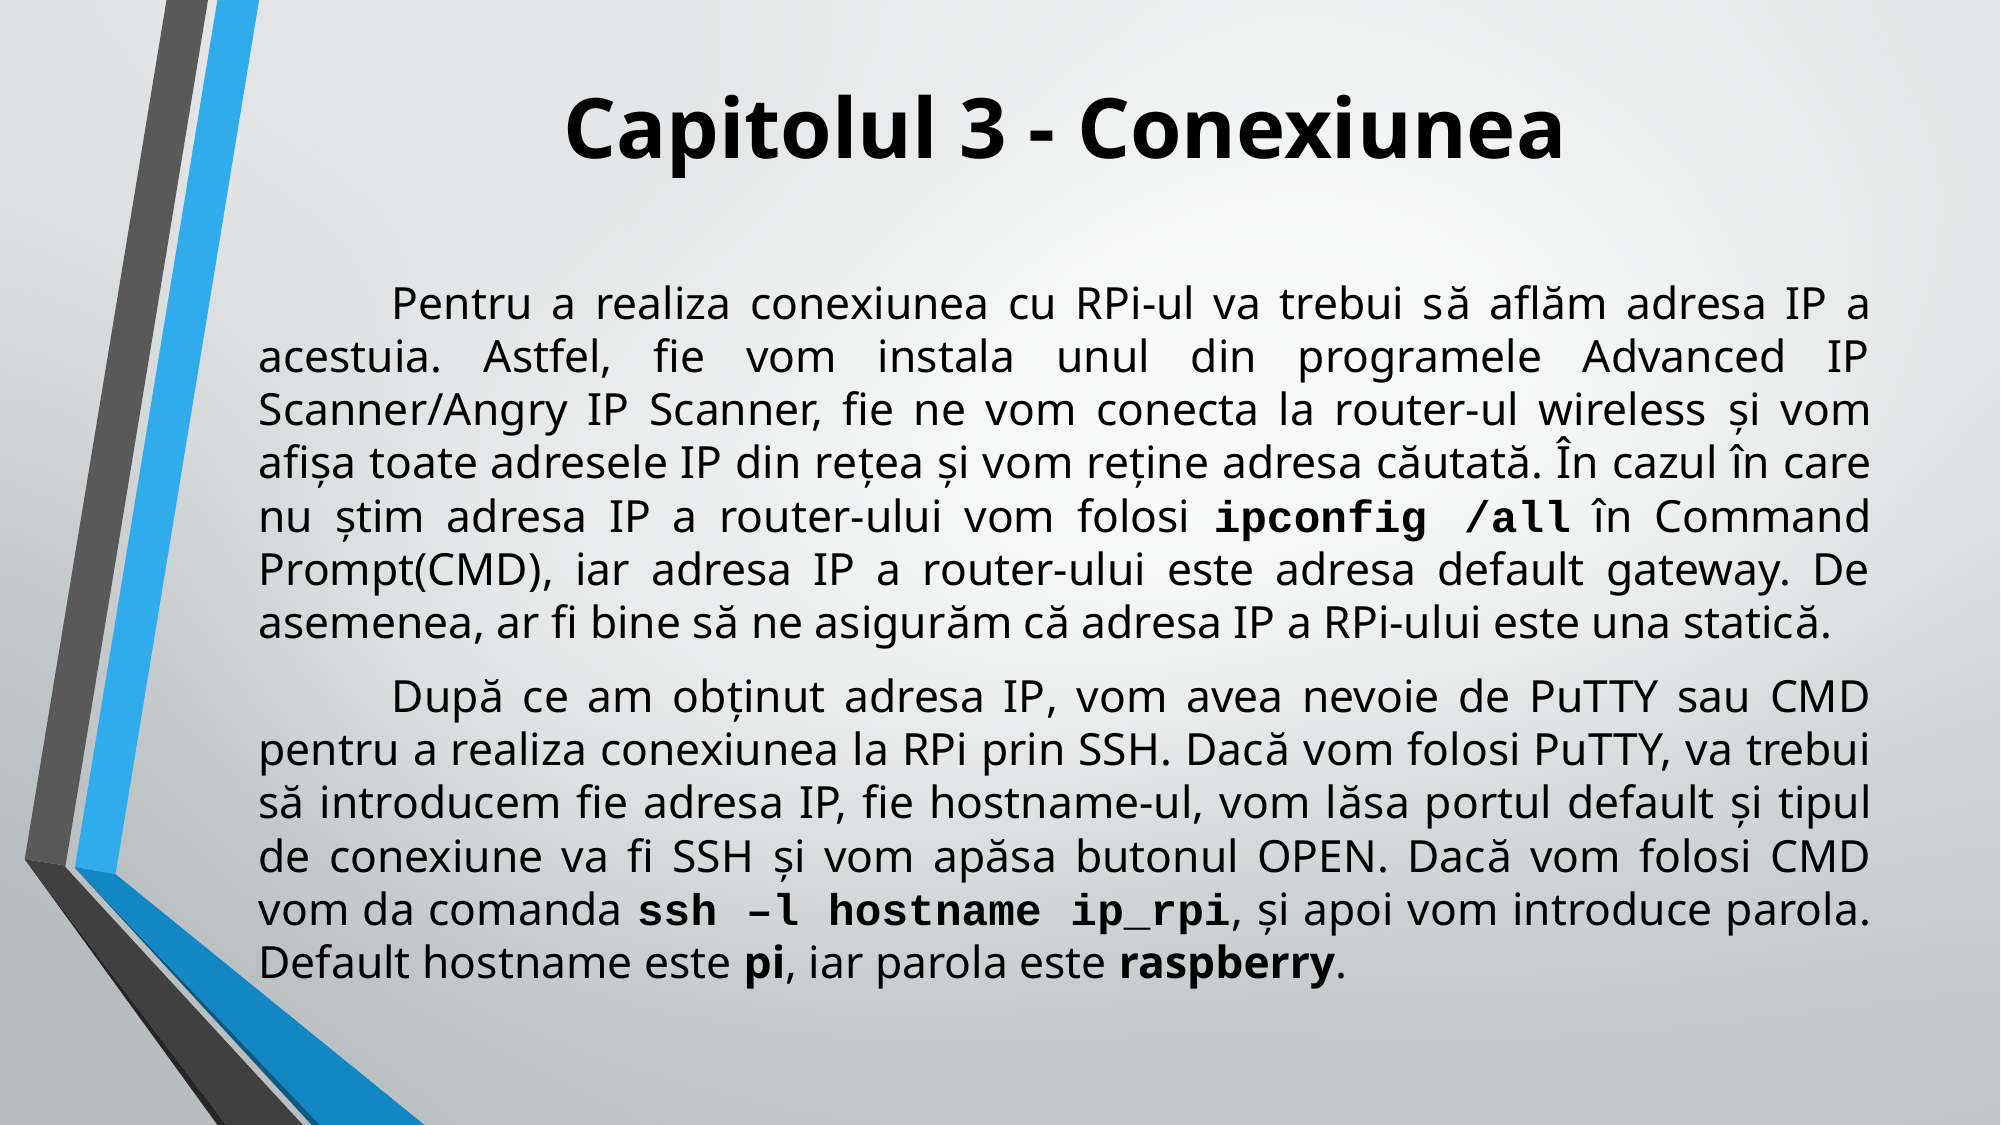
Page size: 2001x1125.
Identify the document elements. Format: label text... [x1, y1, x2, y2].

list Pentru a realiza conexiunea cu RPi-ul va trebui să aflăm adresa IP a acestuia. Astfel, fie vom instala unul din programele Advanced IP Scanner/Angry IP Scanner, fie ne vom conecta la router-ul wireless și vom afișa toate adresele IP din rețea și vom reține adresa căutată. În cazul în care nu știm adresa IP a router-ului vom folosi ipconfig /all în Command Prompt(CMD), iar adresa IP a router-ului este adresa default gateway. De asemenea, ar fi bine să ne asigurăm că adresa IP a RPi-ului este una statică. După ce am obținut adresa IP, vom avea nevoie de PuTTY sau CMD pentru a realiza conexiunea la RPi prin SSH. Dacă vom folosi PuTTY, va trebui să introducem fie adresa IP, fie hostname-ul, vom lăsa portul default și tipul de conexiune va fi SSH și vom apăsa butonul OPEN. Dacă vom folosi CMD vom da comanda ssh –l hostname ip_rpi, și apoi vom introduce parola. Default hostname este pi, iar parola este raspberry. [243, 262, 1887, 1000]
title Capitolul 3 - Conexiunea [243, 12, 1887, 238]
